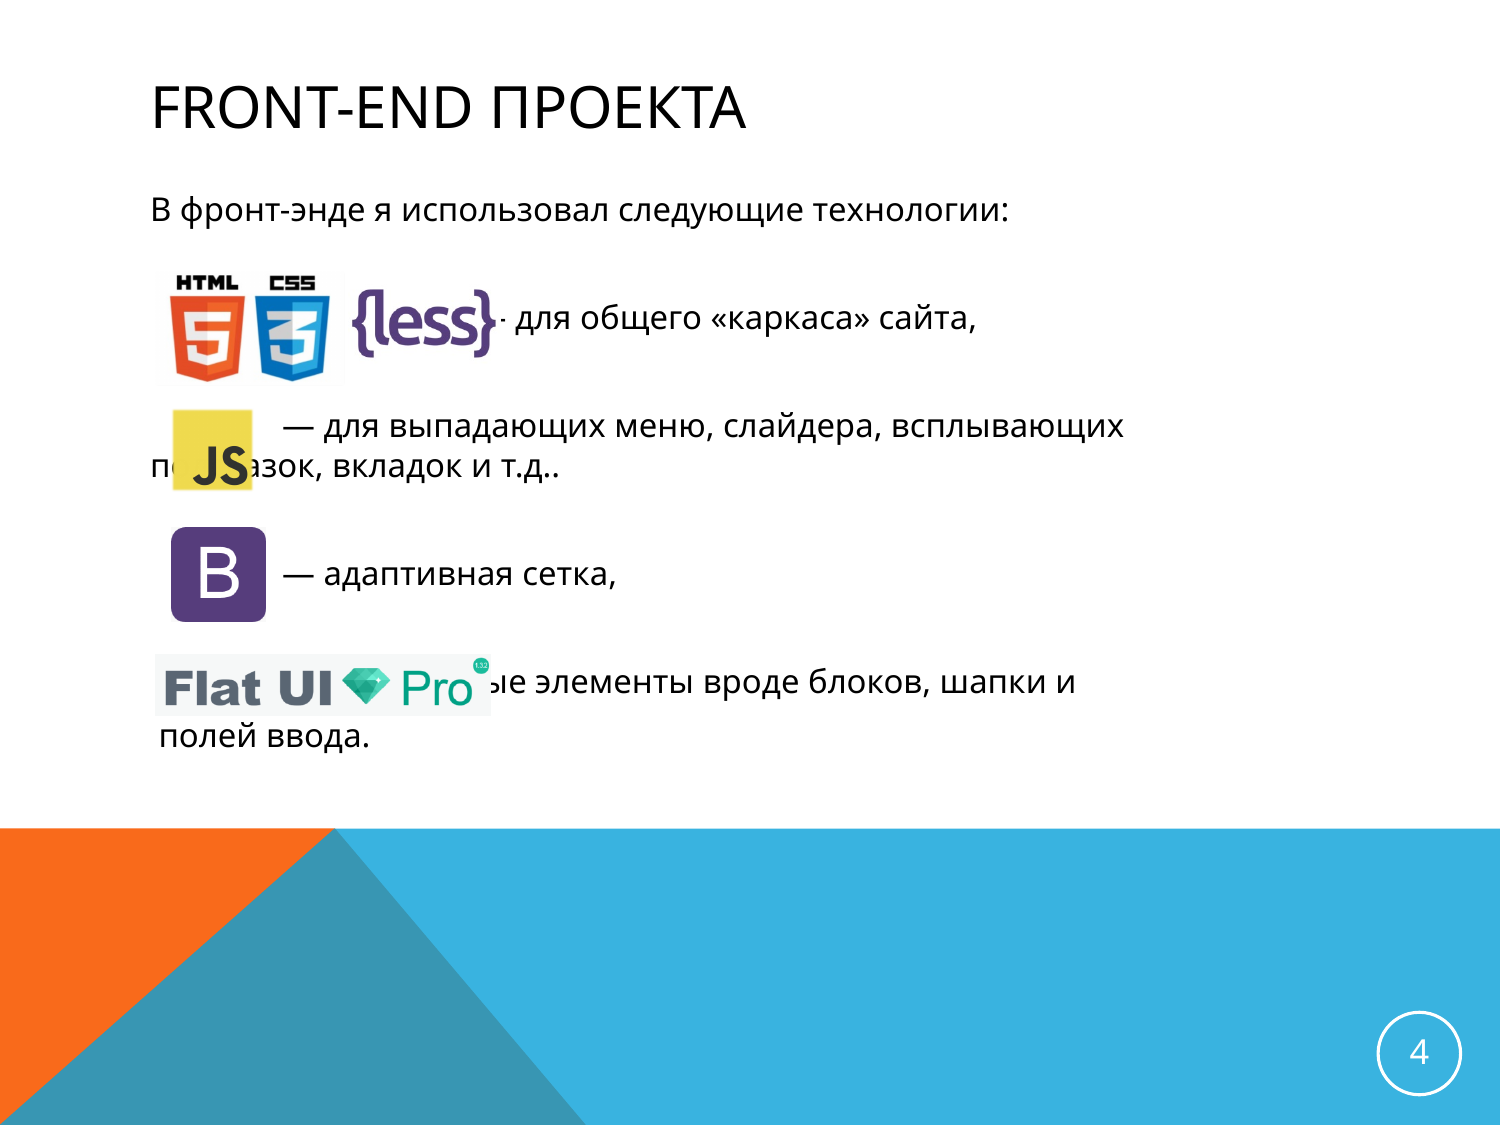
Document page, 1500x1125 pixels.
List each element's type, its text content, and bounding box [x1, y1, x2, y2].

slide_number 4 [1376, 1010, 1463, 1097]
picture [348, 278, 501, 365]
list В фронт-энде я использовал следующие технологии: — для общего «каркаса» сайта, — для выпадающих меню, слайдера, всплывающих подсказок, вкладок и т.д.. — адаптивная сетка, — основные элементы вроде блоков, шапки и полей ввода. [135, 180, 1369, 768]
picture [170, 526, 266, 622]
picture [155, 653, 491, 717]
picture [170, 408, 255, 492]
title Front-End проекта [135, 60, 1369, 150]
picture [155, 271, 346, 386]
